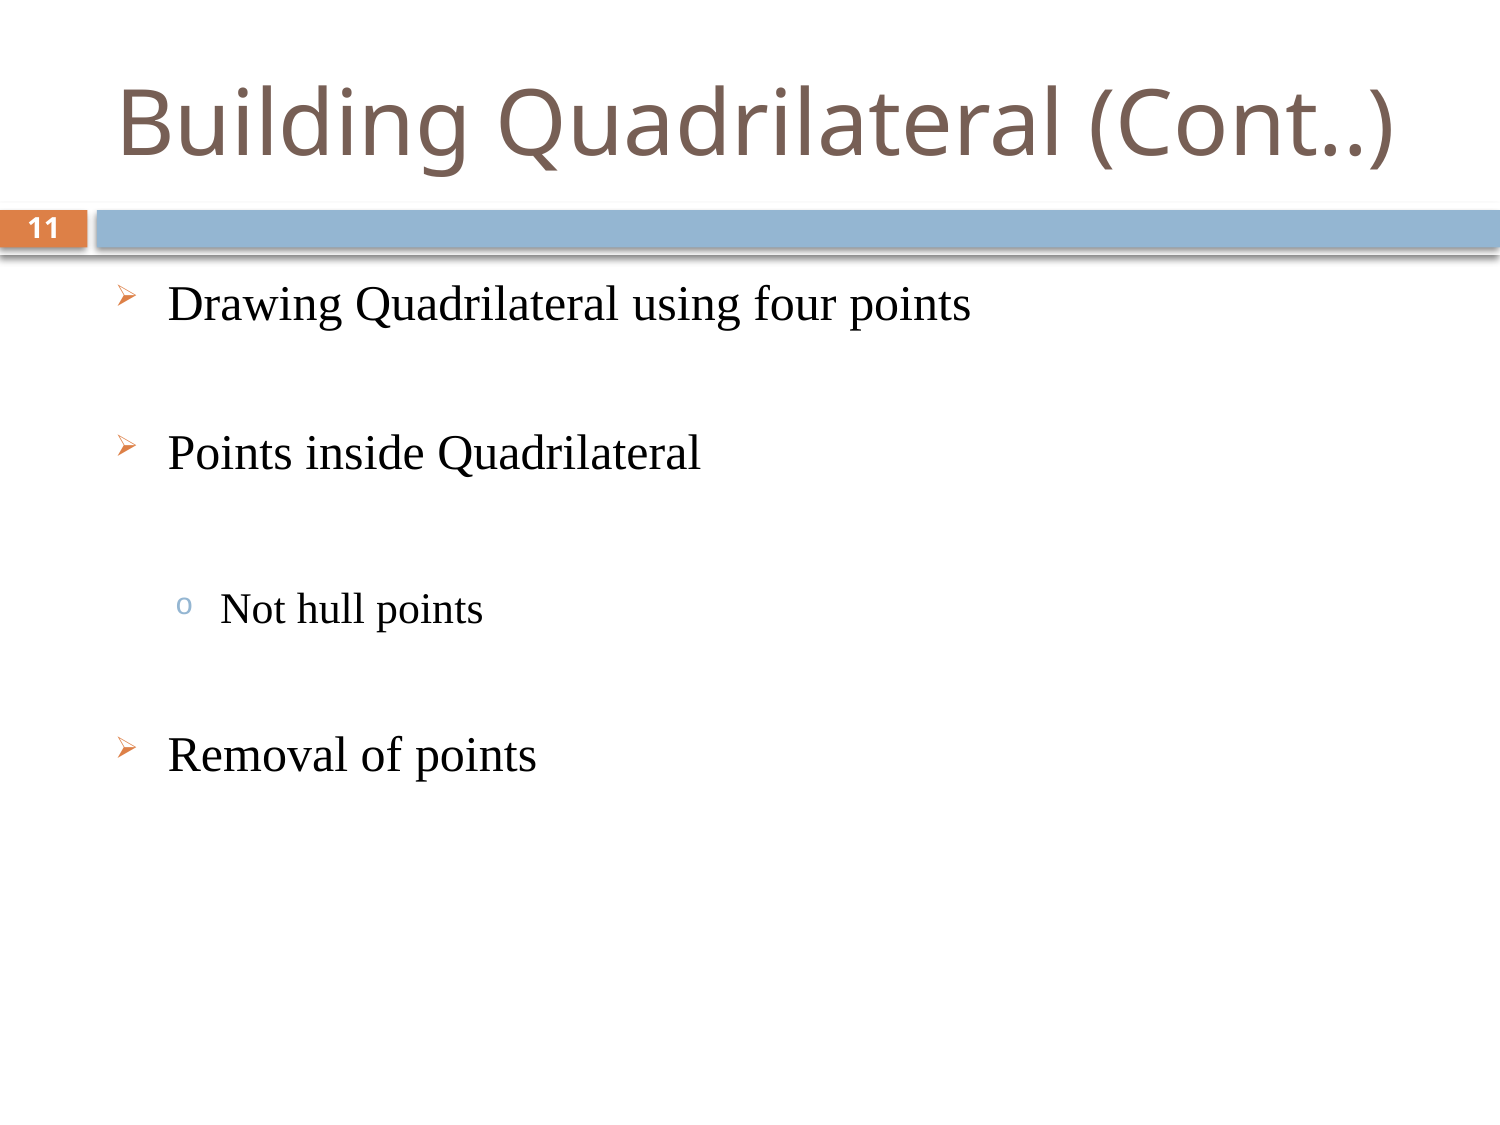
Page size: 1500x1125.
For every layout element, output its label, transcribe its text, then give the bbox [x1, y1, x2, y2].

list Drawing Quadrilateral using four points Points inside Quadrilateral Not hull points Removal of points [100, 262, 1438, 1000]
title Building Quadrilateral (Cont..) [100, 37, 1438, 200]
slide_number 11 [0, 208, 88, 249]
